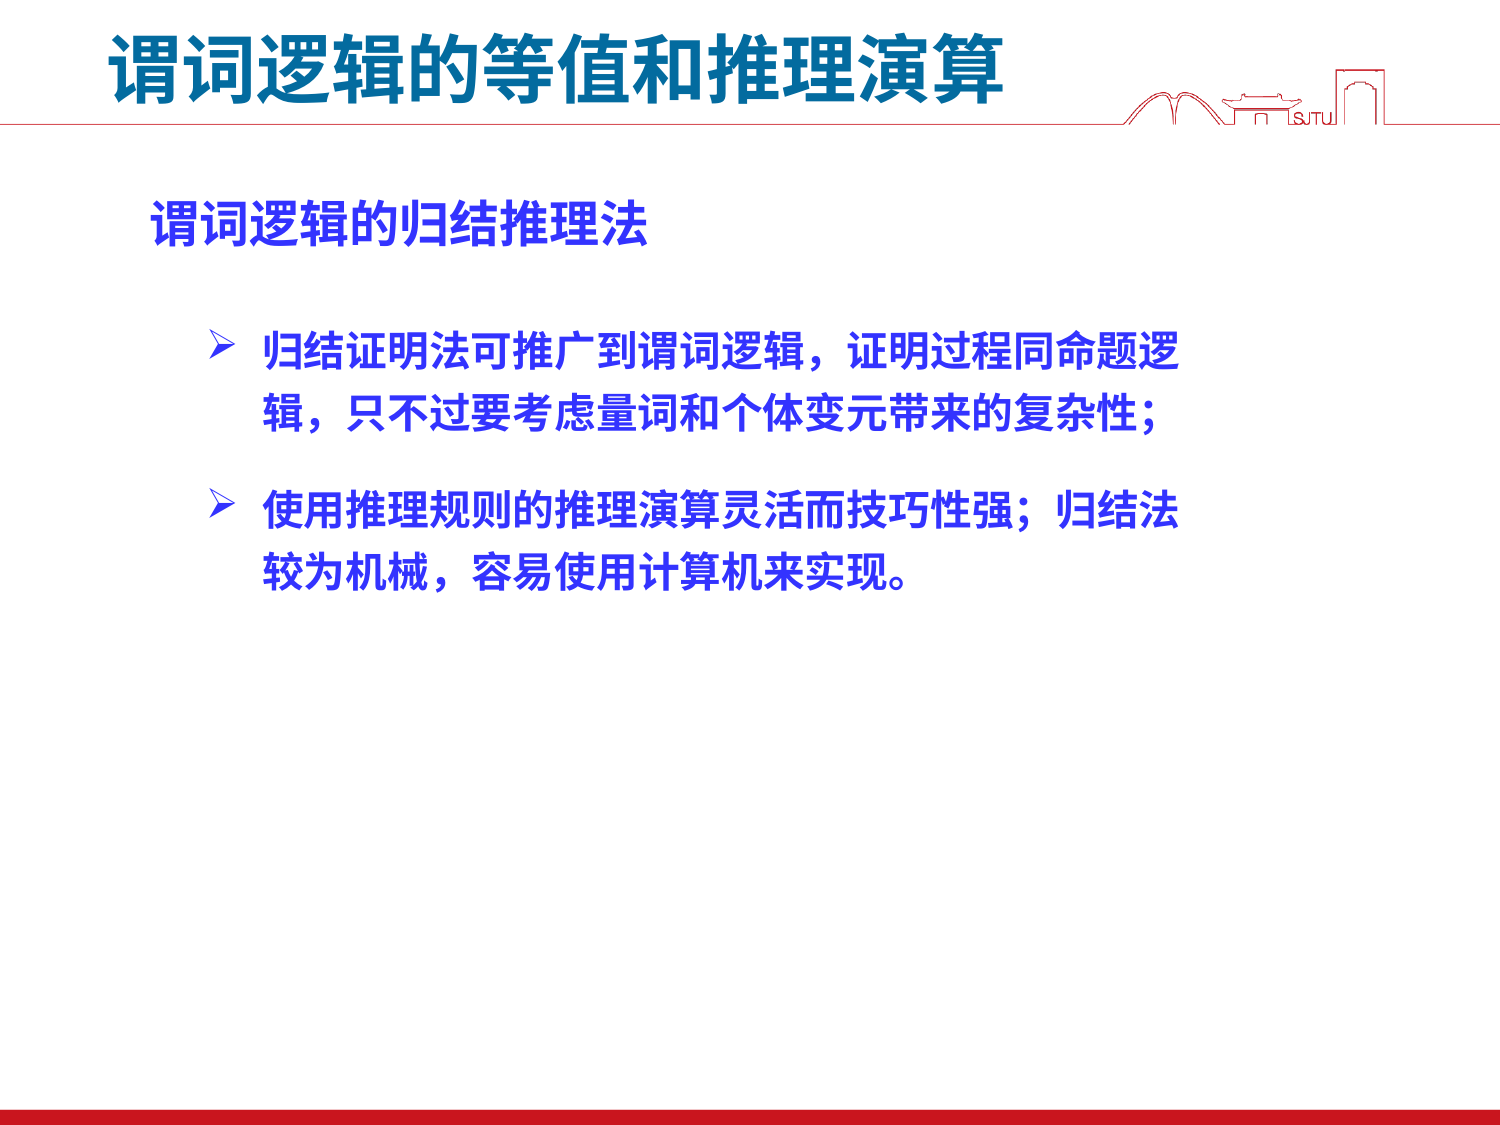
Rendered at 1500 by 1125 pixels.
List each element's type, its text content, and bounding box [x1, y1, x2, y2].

text_box 谓词逻辑的归结推理法 [134, 185, 665, 261]
picture [0, 69, 1500, 125]
text_box 谓词逻辑的等值和推理演算 [92, 25, 1047, 120]
text_box 使用推理规则的推理演算灵活而技巧性强；归结法较为机械，容易使用计算机来实现。 [191, 463, 1196, 604]
text_box 归结证明法可推广到谓词逻辑，证明过程同命题逻辑，只不过要考虑量词和个体变元带来的复杂性； [191, 304, 1232, 445]
